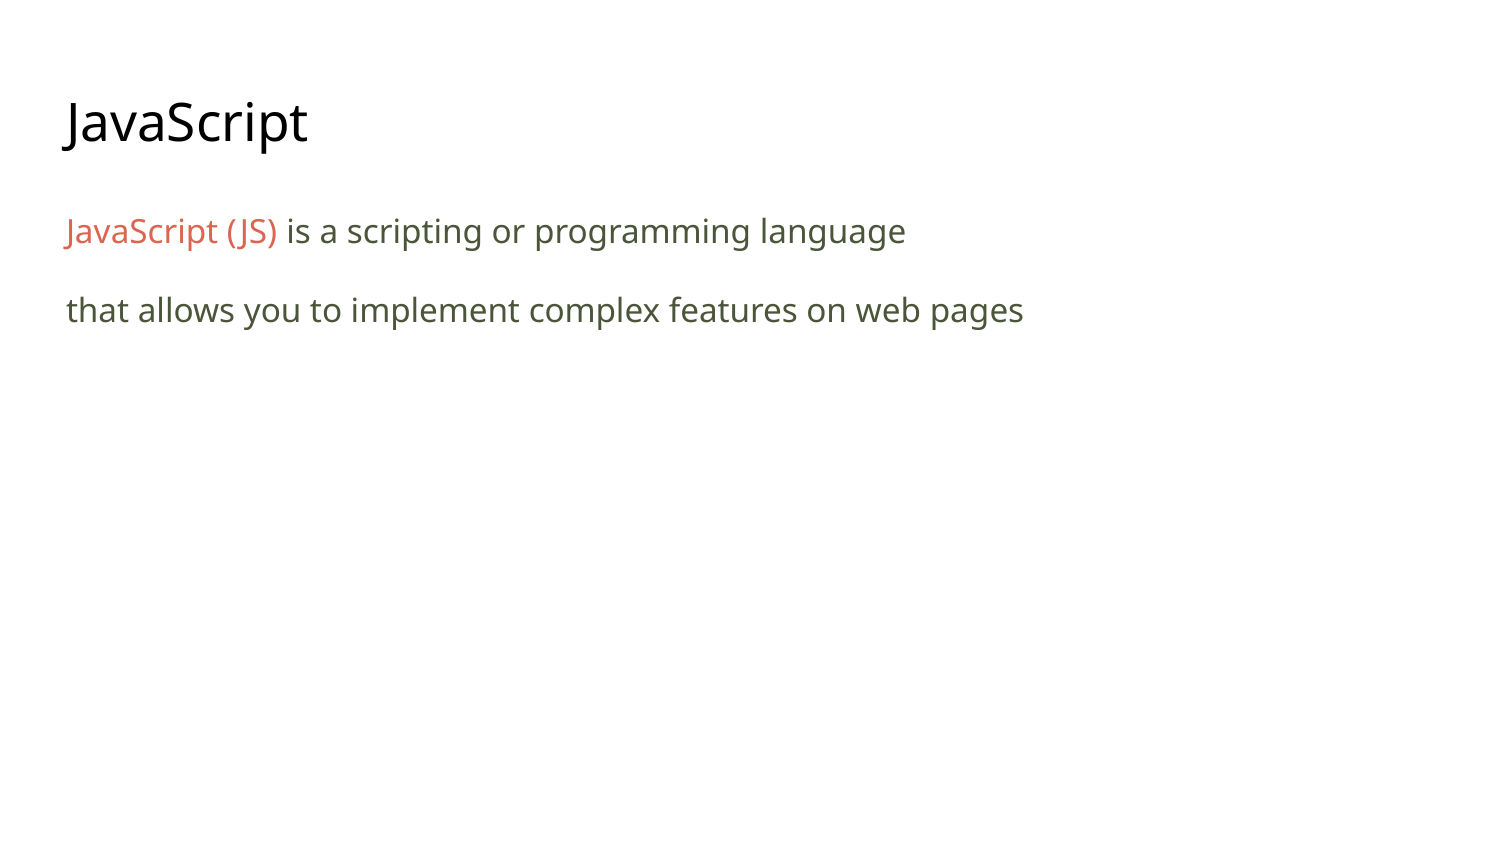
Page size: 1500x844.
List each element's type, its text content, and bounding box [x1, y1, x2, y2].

list JavaScript (JS) is a scripting or programming language that allows you to implement complex features on web pages [51, 189, 1449, 750]
title JavaScript [51, 72, 1449, 167]
